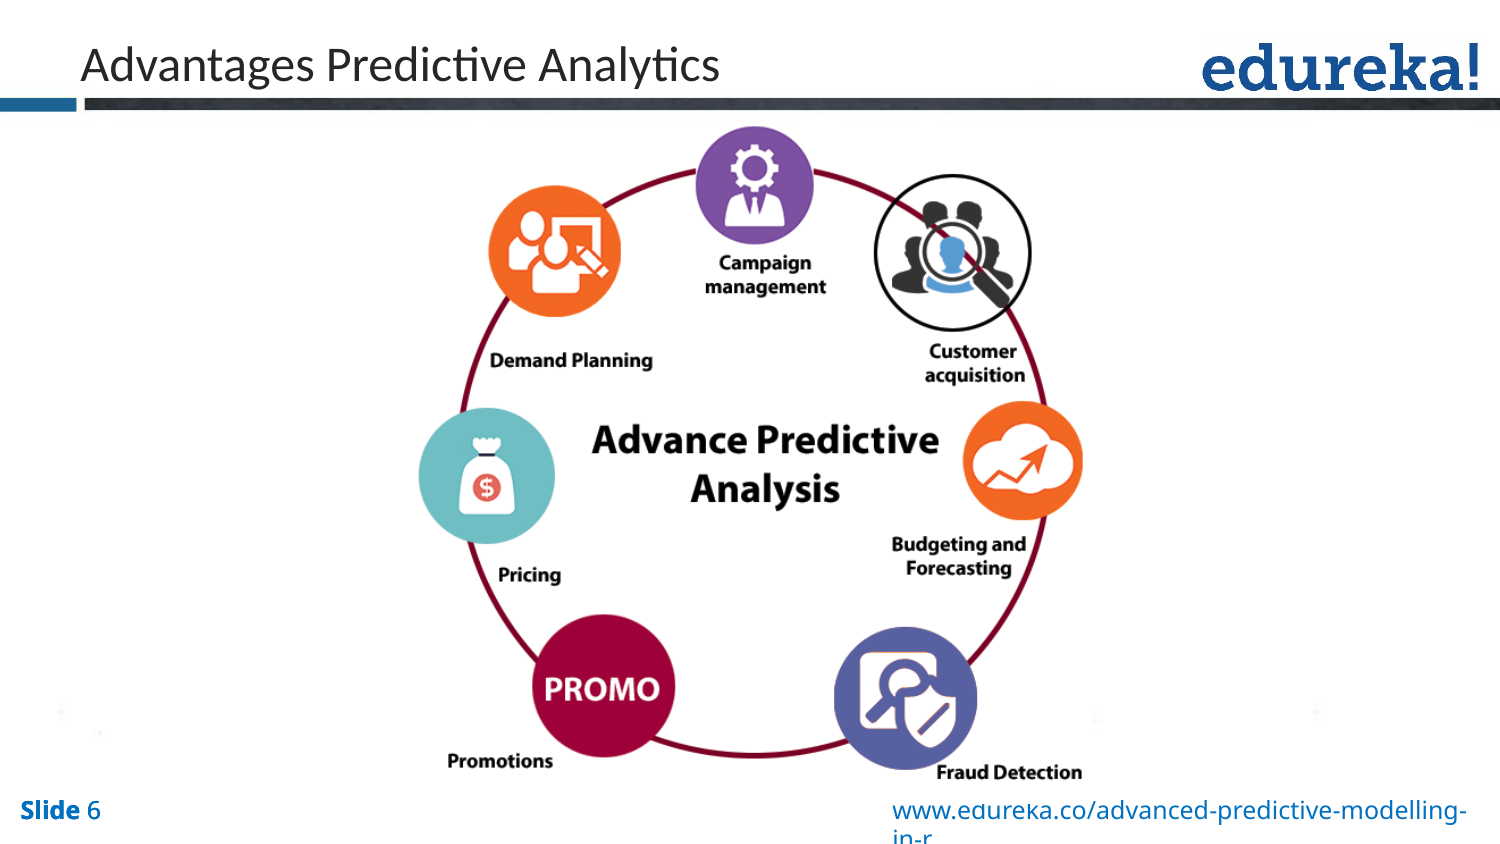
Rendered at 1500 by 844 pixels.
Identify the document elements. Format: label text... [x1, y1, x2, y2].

picture [902, 836, 909, 844]
picture [0, 0, 1500, 844]
text_box Advantages Predictive Analytics [65, 23, 830, 105]
